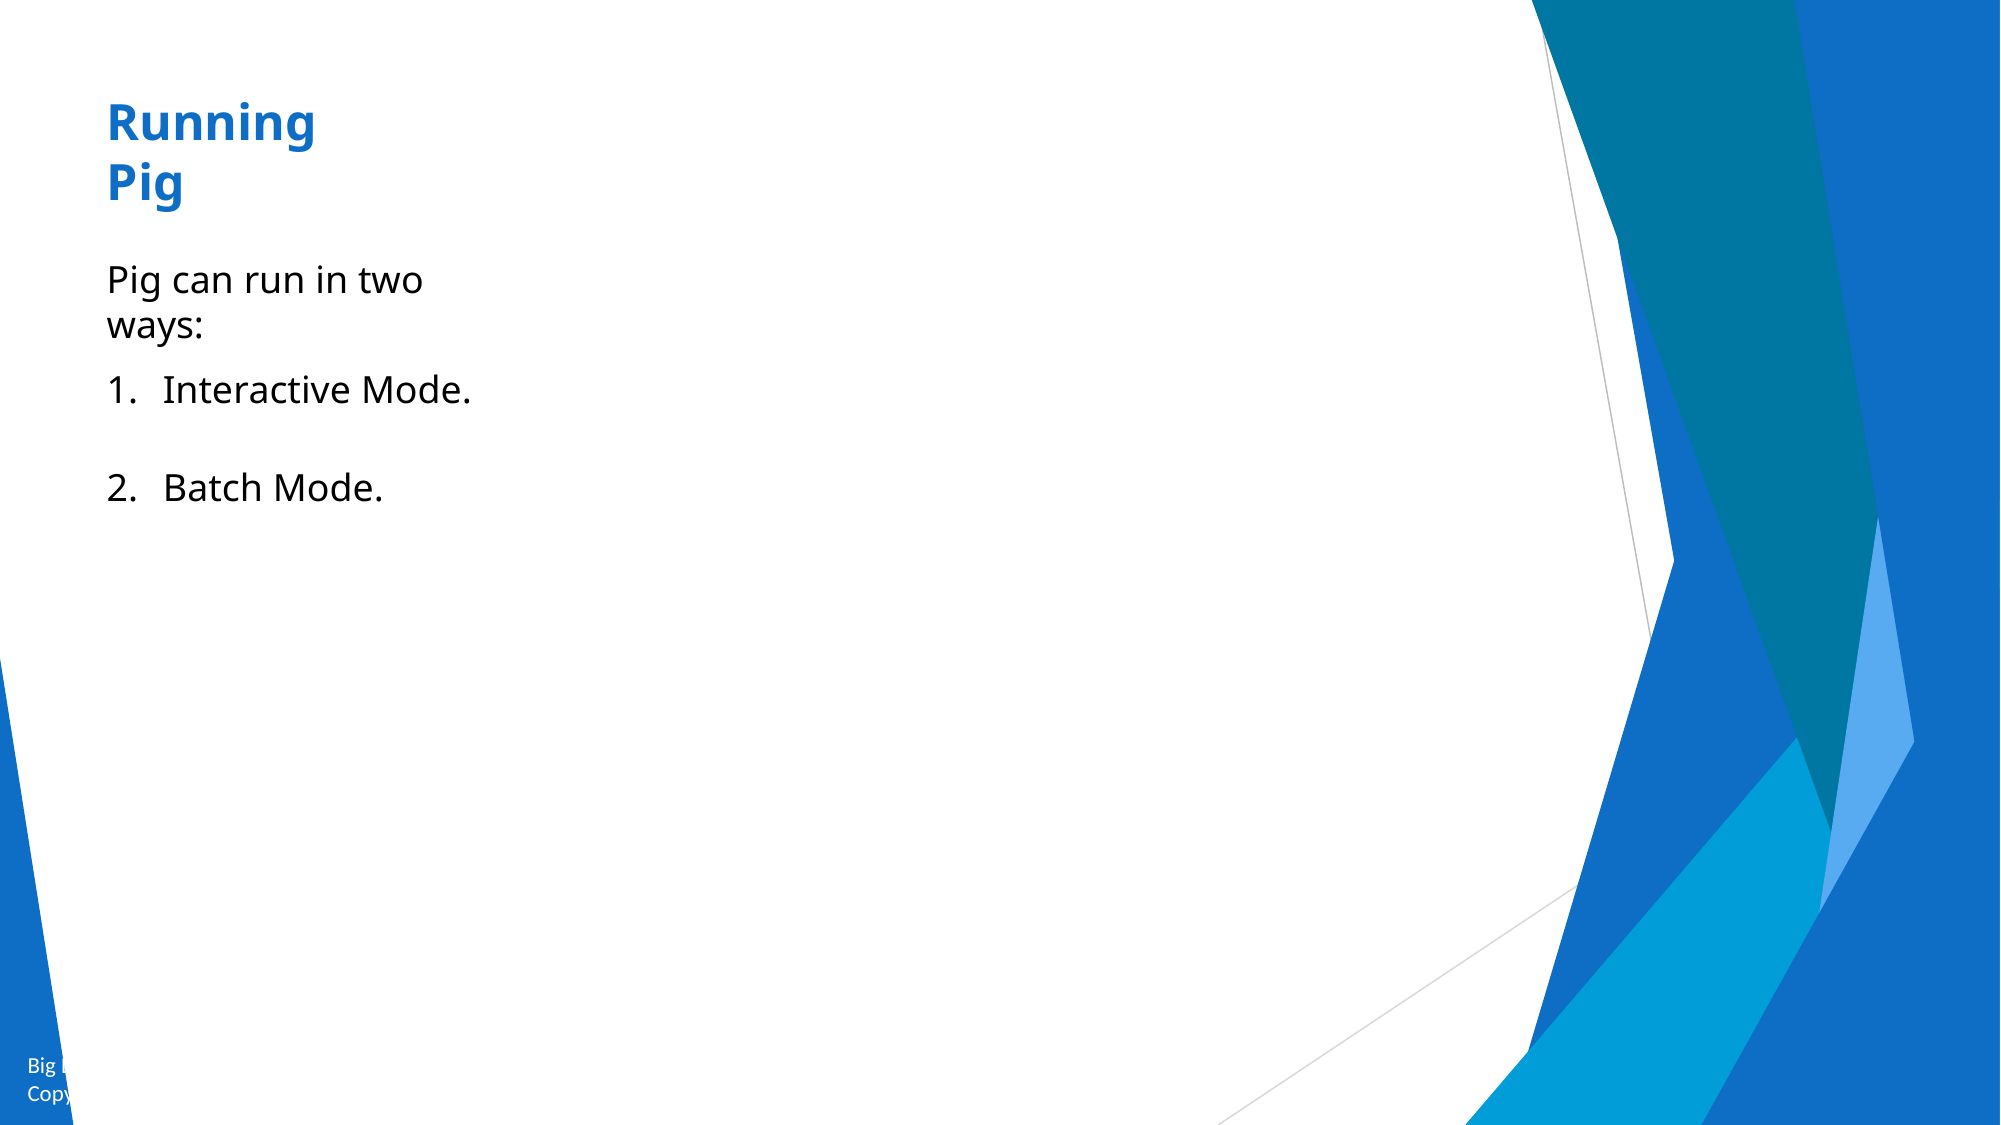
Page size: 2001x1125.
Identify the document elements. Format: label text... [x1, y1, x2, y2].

text_box Pig can run in two ways: Interactive Mode. Batch Mode. [104, 255, 517, 510]
title Running Pig [104, 89, 382, 255]
footer Big Data and Analytics by Seema Acharya and Subhashini Chellappan Copyright 2015, WILEY INDIA PVT. LTD. [25, 1054, 667, 1125]
